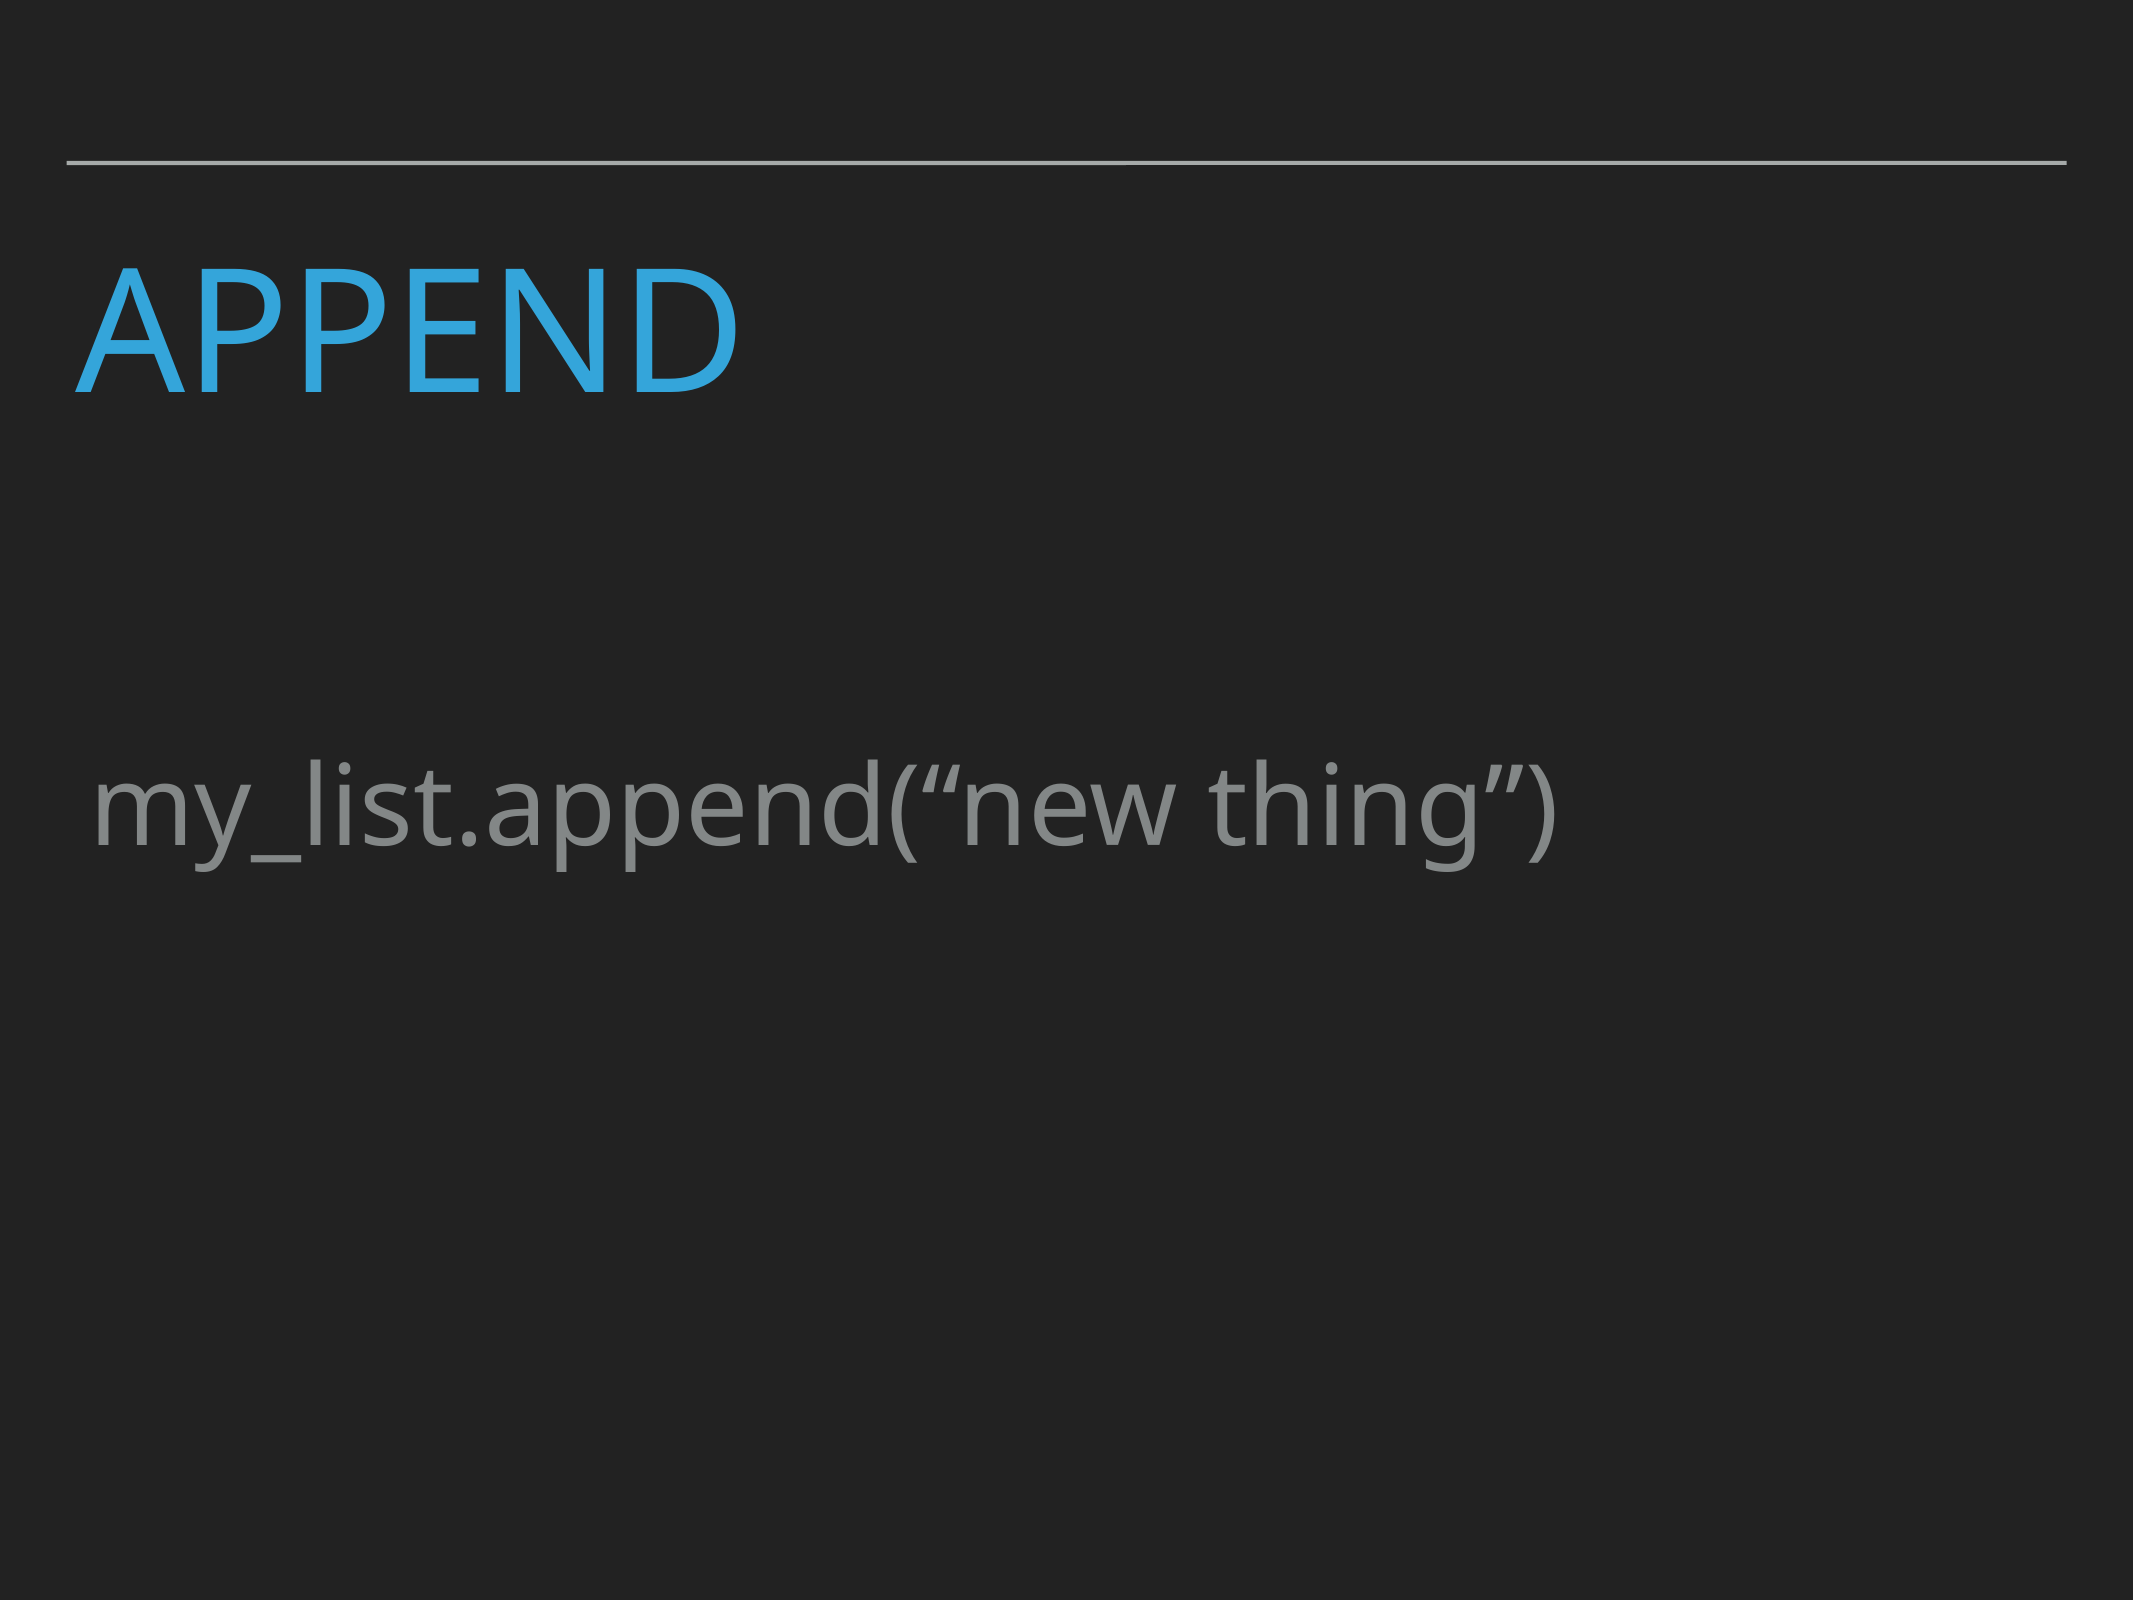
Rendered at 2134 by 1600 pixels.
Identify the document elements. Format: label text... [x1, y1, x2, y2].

title Append [66, 251, 2068, 445]
text_box my_list.append(“new thing”) [81, 724, 1978, 876]
